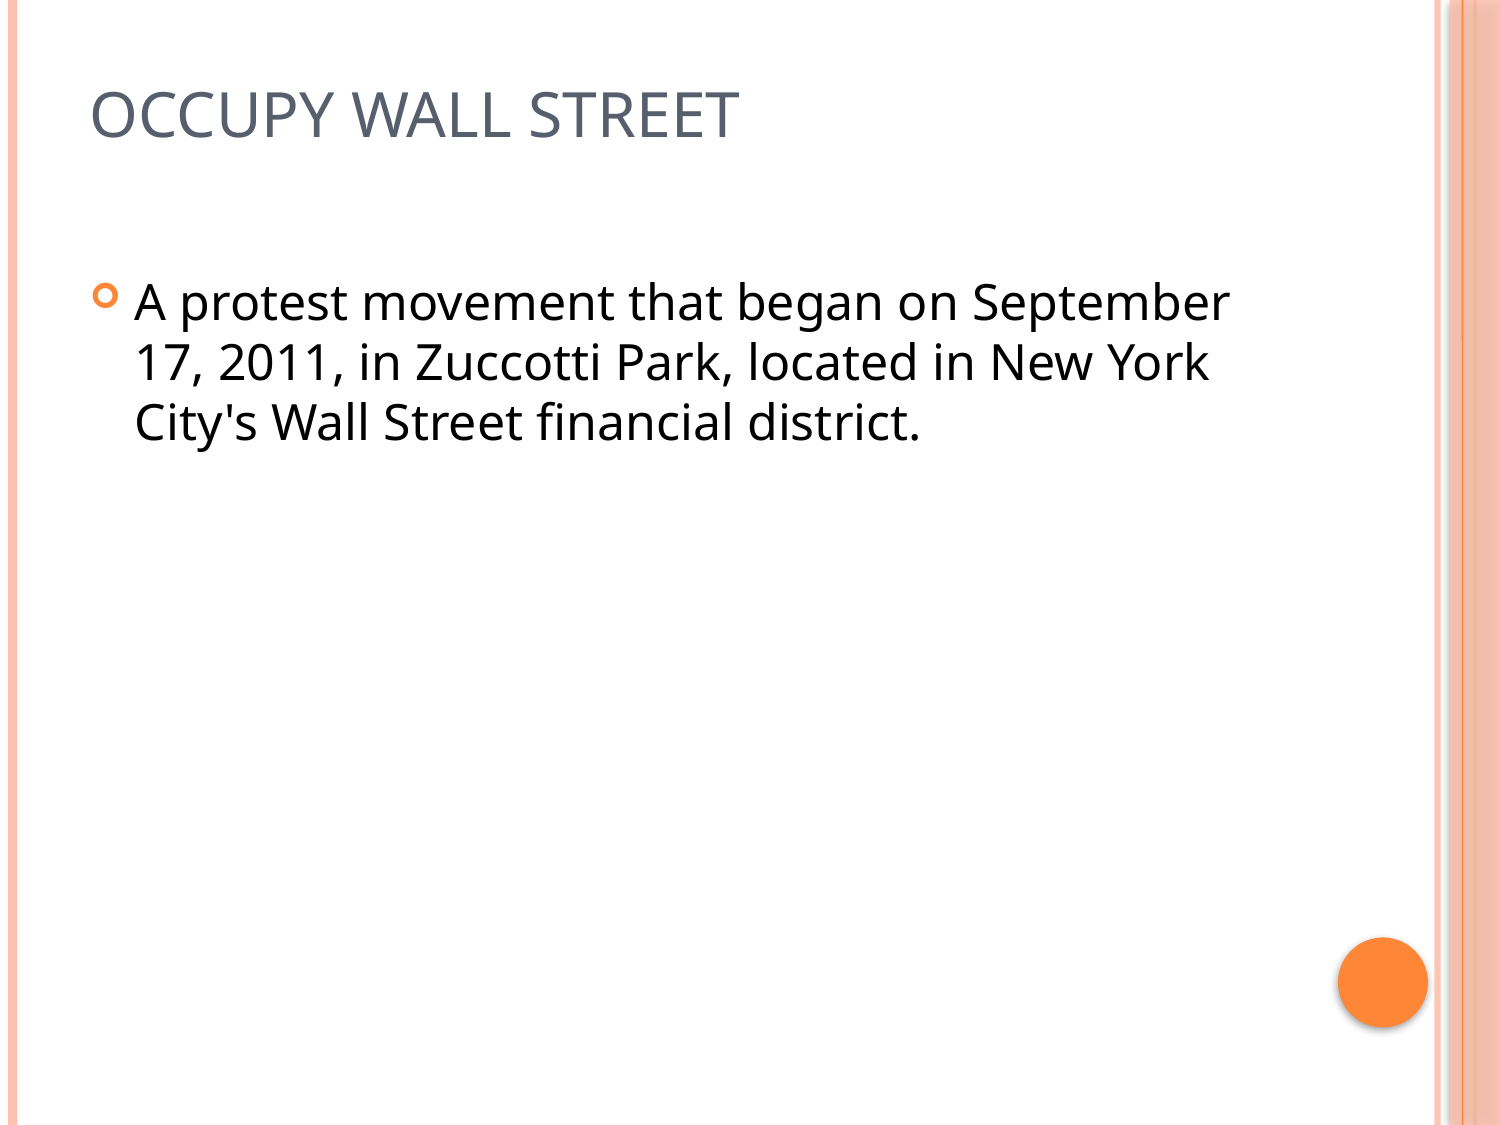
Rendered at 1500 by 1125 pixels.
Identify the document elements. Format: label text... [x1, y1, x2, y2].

list A protest movement that began on September 17, 2011, in Zuccotti Park, located in New York City's Wall Street financial district. [75, 262, 1300, 1062]
title Occupy Wall Street [75, 45, 1300, 233]
